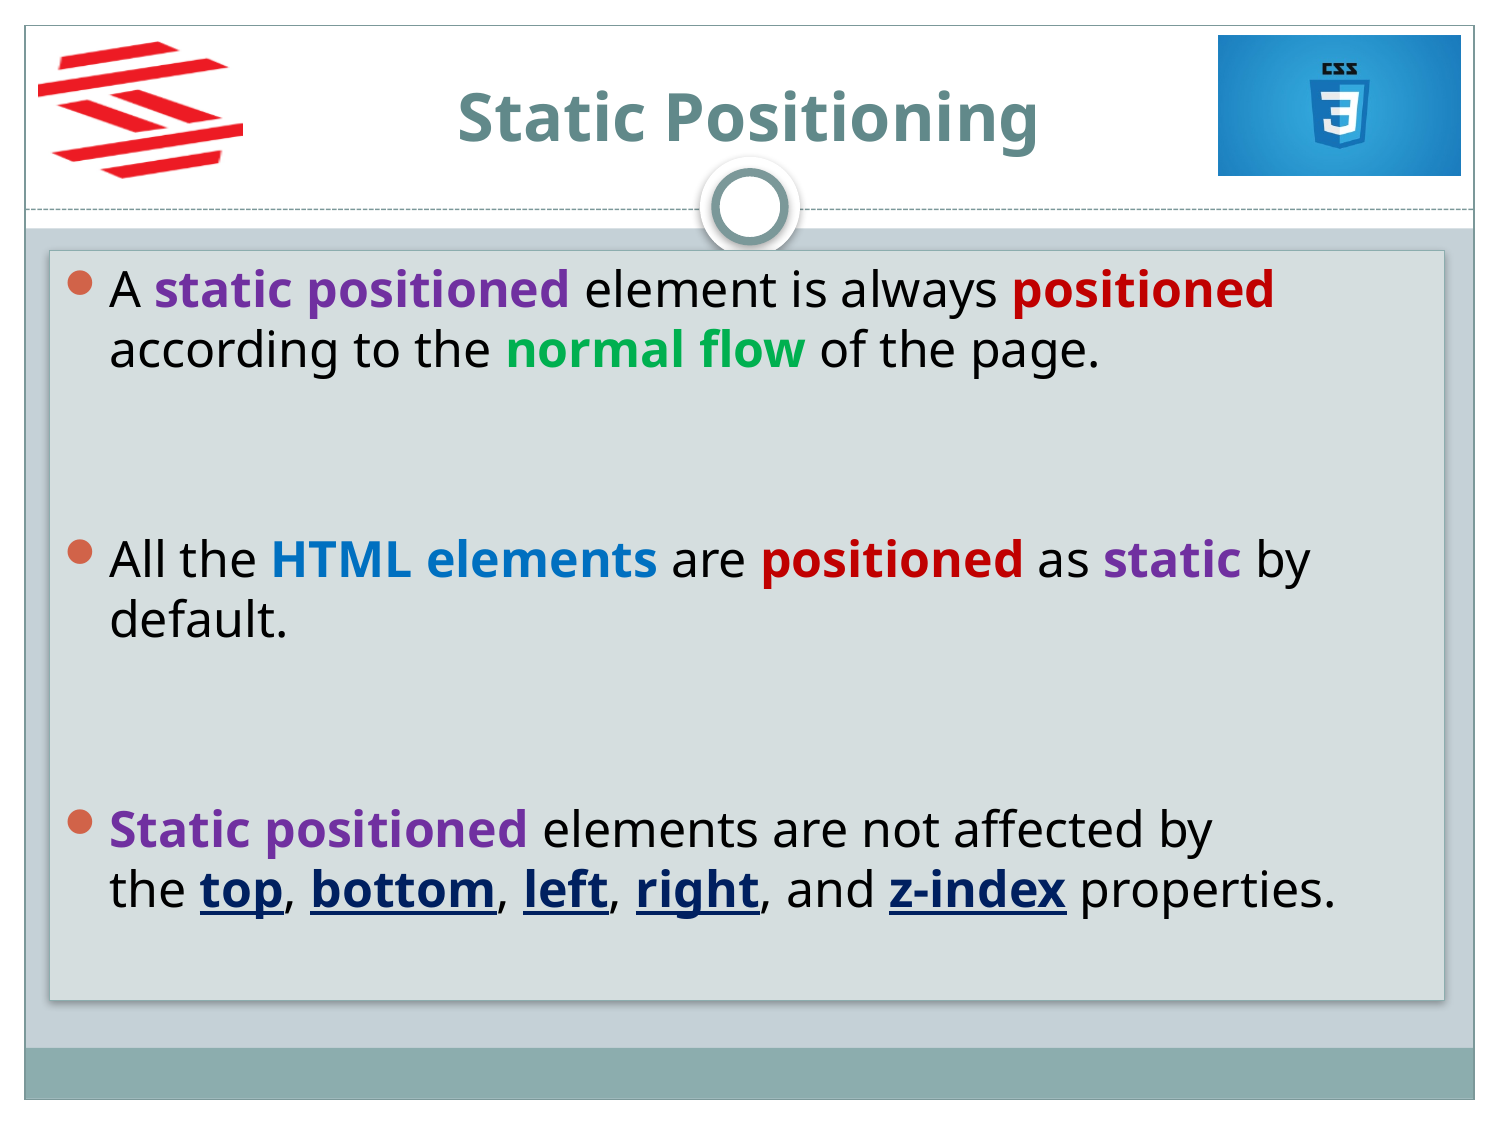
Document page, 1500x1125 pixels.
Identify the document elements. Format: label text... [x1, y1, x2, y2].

title Static Positioning [237, 37, 1213, 162]
picture [37, 40, 243, 185]
picture [1218, 34, 1462, 176]
list A static positioned element is always positioned according to the normal flow of the page. All the HTML elements are positioned as static by default. Static positioned elements are not affected by the top, bottom, left, right, and z-index properties. [49, 250, 1445, 1001]
